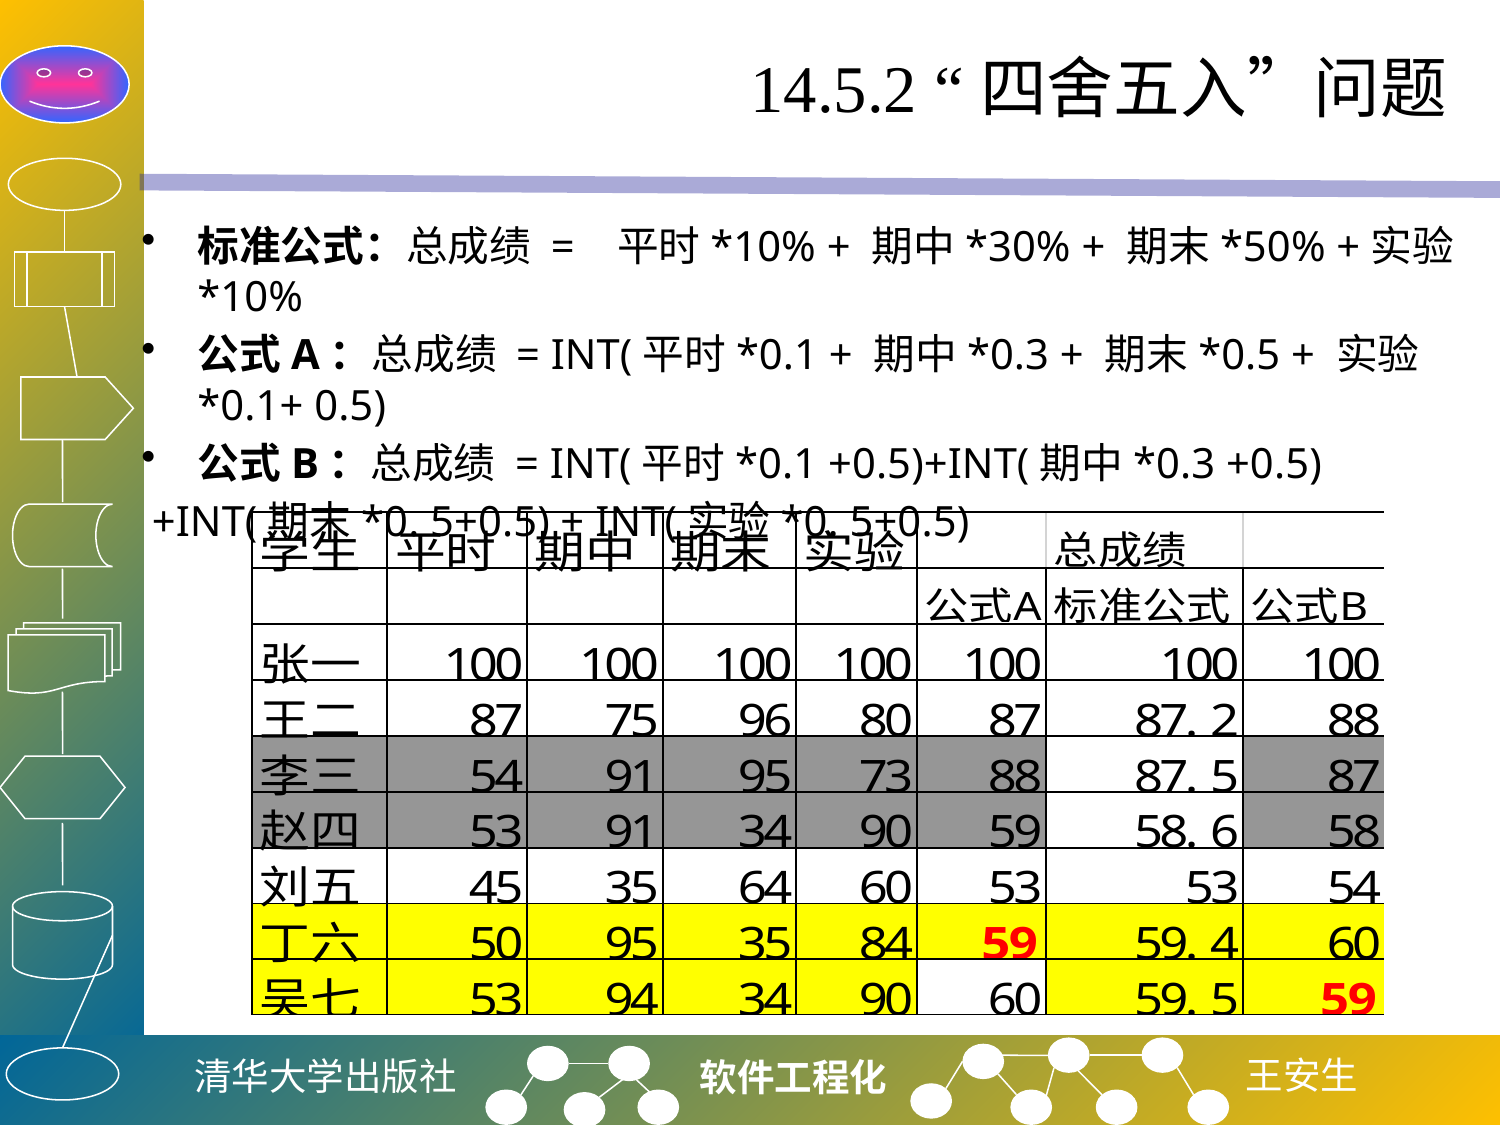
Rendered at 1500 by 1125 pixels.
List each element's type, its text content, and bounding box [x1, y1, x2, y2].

list 标准公式：总成绩 = 平时*10% + 期中*30% + 期末*50% +实验*10% 公式A：总成绩 = INT(平时*0.1 + 期中*0.3 + 期末*0.5 + 实验*0.1+ 0.5) 公式B：总成绩 = INT(平时*0.1 +0.5)+INT(期中*0.3 +0.5) +INT(期末*0. 5+0.5) + INT(实验*0. 5+0.5) [125, 212, 1500, 512]
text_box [250, 511, 1387, 1017]
title 14.5.2 “四舍五入”问题 [187, 24, 1463, 147]
